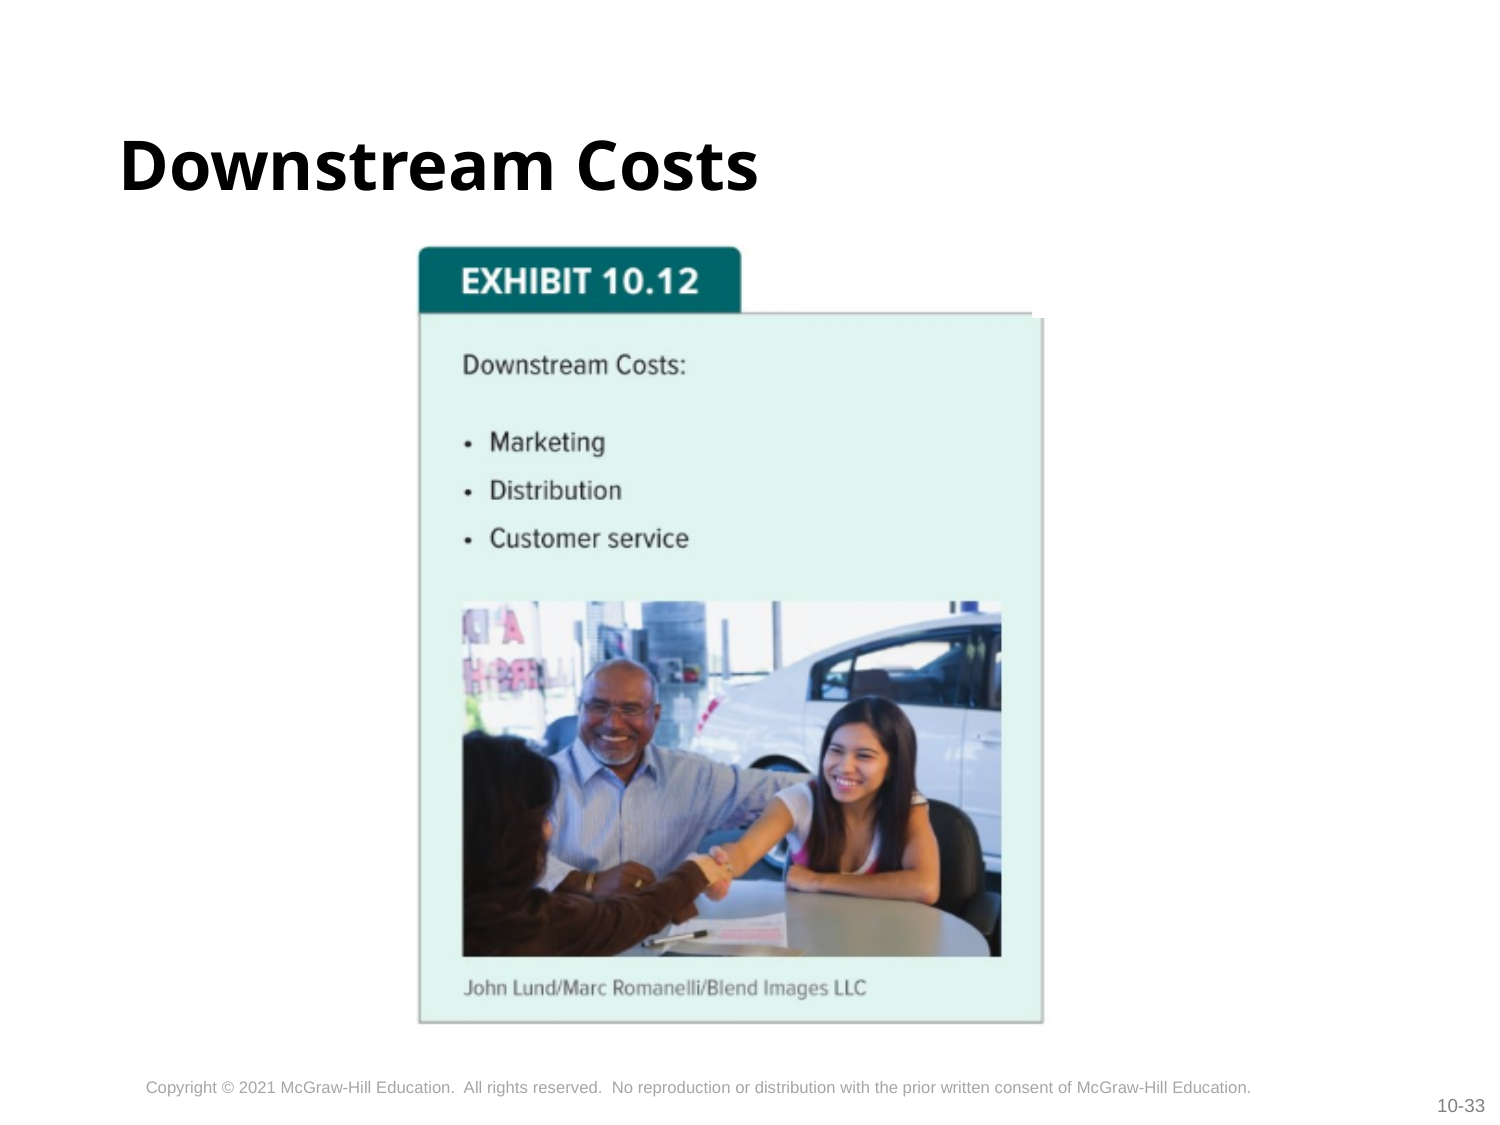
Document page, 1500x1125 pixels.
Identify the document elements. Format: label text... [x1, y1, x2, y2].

title Downstream Costs [103, 59, 1397, 278]
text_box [412, 237, 1063, 1038]
